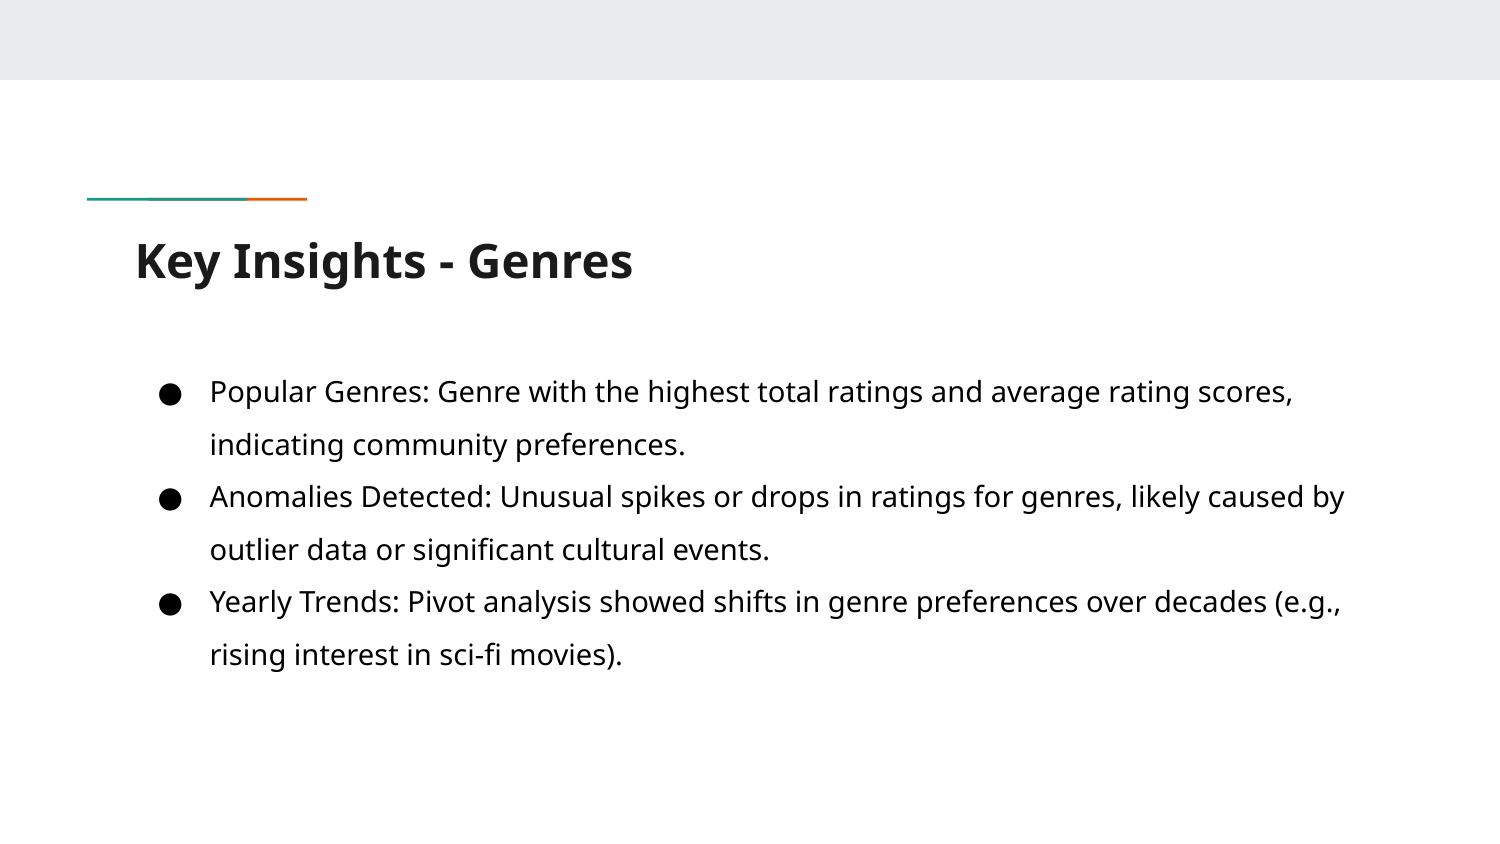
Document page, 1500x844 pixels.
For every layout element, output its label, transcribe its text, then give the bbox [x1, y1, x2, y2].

list Popular Genres: Genre with the highest total ratings and average rating scores, indicating community preferences. Anomalies Detected: Unusual spikes or drops in ratings for genres, likely caused by outlier data or significant cultural events. Yearly Trends: Pivot analysis showed shifts in genre preferences over decades (e.g., rising interest in sci-fi movies). [119, 341, 1381, 712]
title Key Insights - Genres [119, 216, 1381, 305]
